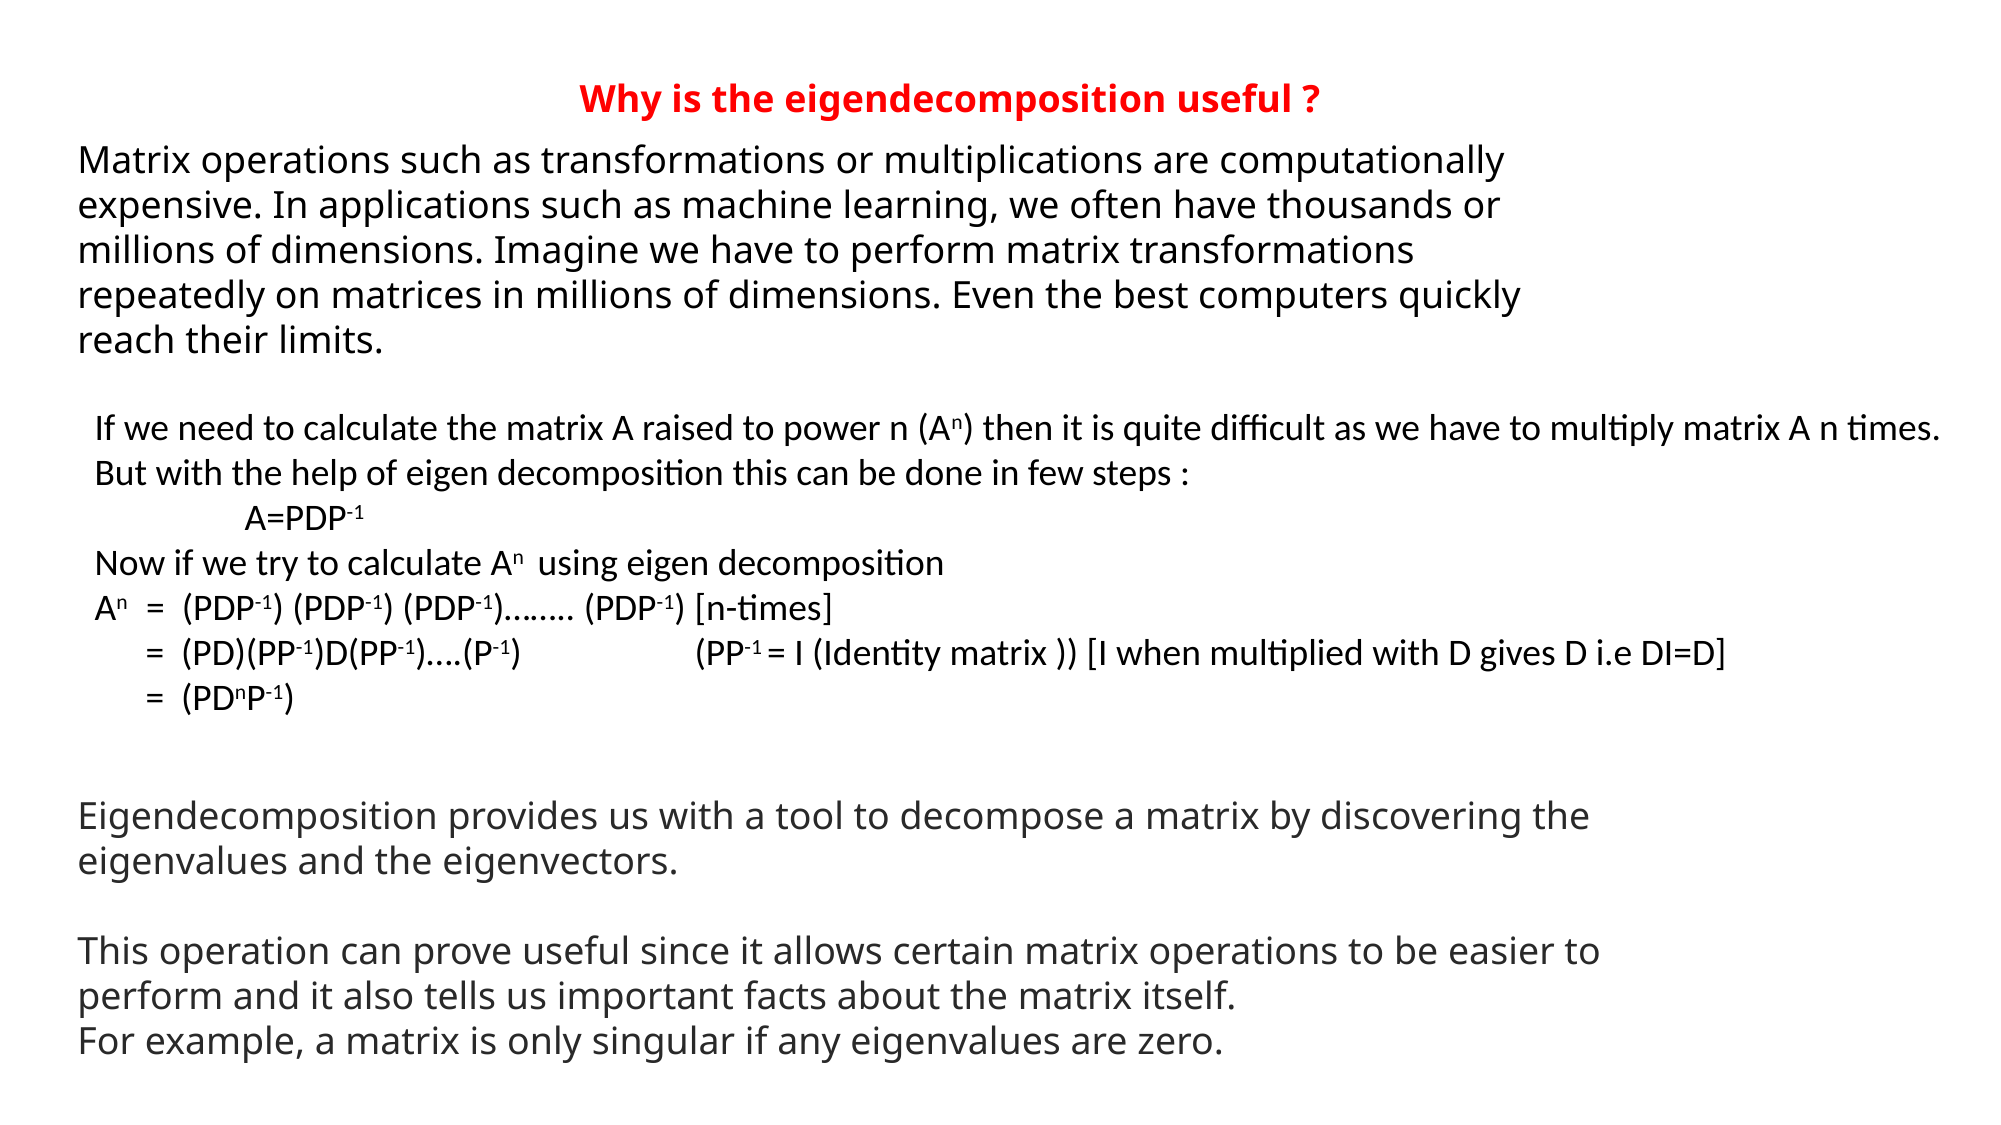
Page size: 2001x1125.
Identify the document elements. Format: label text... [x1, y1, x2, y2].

text_box If we need to calculate the matrix A raised to power n (An) then it is quite difficult as we have to multiply matrix A n times. But with the help of eigen decomposition this can be done in few steps : A=PDP-1 Now if we try to calculate An using eigen decomposition An = (PDP-1) (PDP-1) (PDP-1)…….. (PDP-1) [n-times] = (PD)(PP-1)D(PP-1)….(P-1) (PP-1 = I (Identity matrix )) [I when multiplied with D gives D i.e DI=D] = (PDnP-1) [79, 395, 1958, 726]
text_box Why is the eigendecomposition useful ? [564, 67, 1337, 128]
text_box Matrix operations such as transformations or multiplications are computationally expensive. In applications such as machine learning, we often have thousands or millions of dimensions. Imagine we have to perform matrix transformations repeatedly on matrices in millions of dimensions. Even the best computers quickly reach their limits. [62, 128, 1559, 459]
text_box Eigendecomposition provides us with a tool to decompose a matrix by discovering the eigenvalues and the eigenvectors. This operation can prove useful since it allows certain matrix operations to be easier to perform and it also tells us important facts about the matrix itself. For example, a matrix is only singular if any eigenvalues are zero. [62, 784, 1657, 1070]
